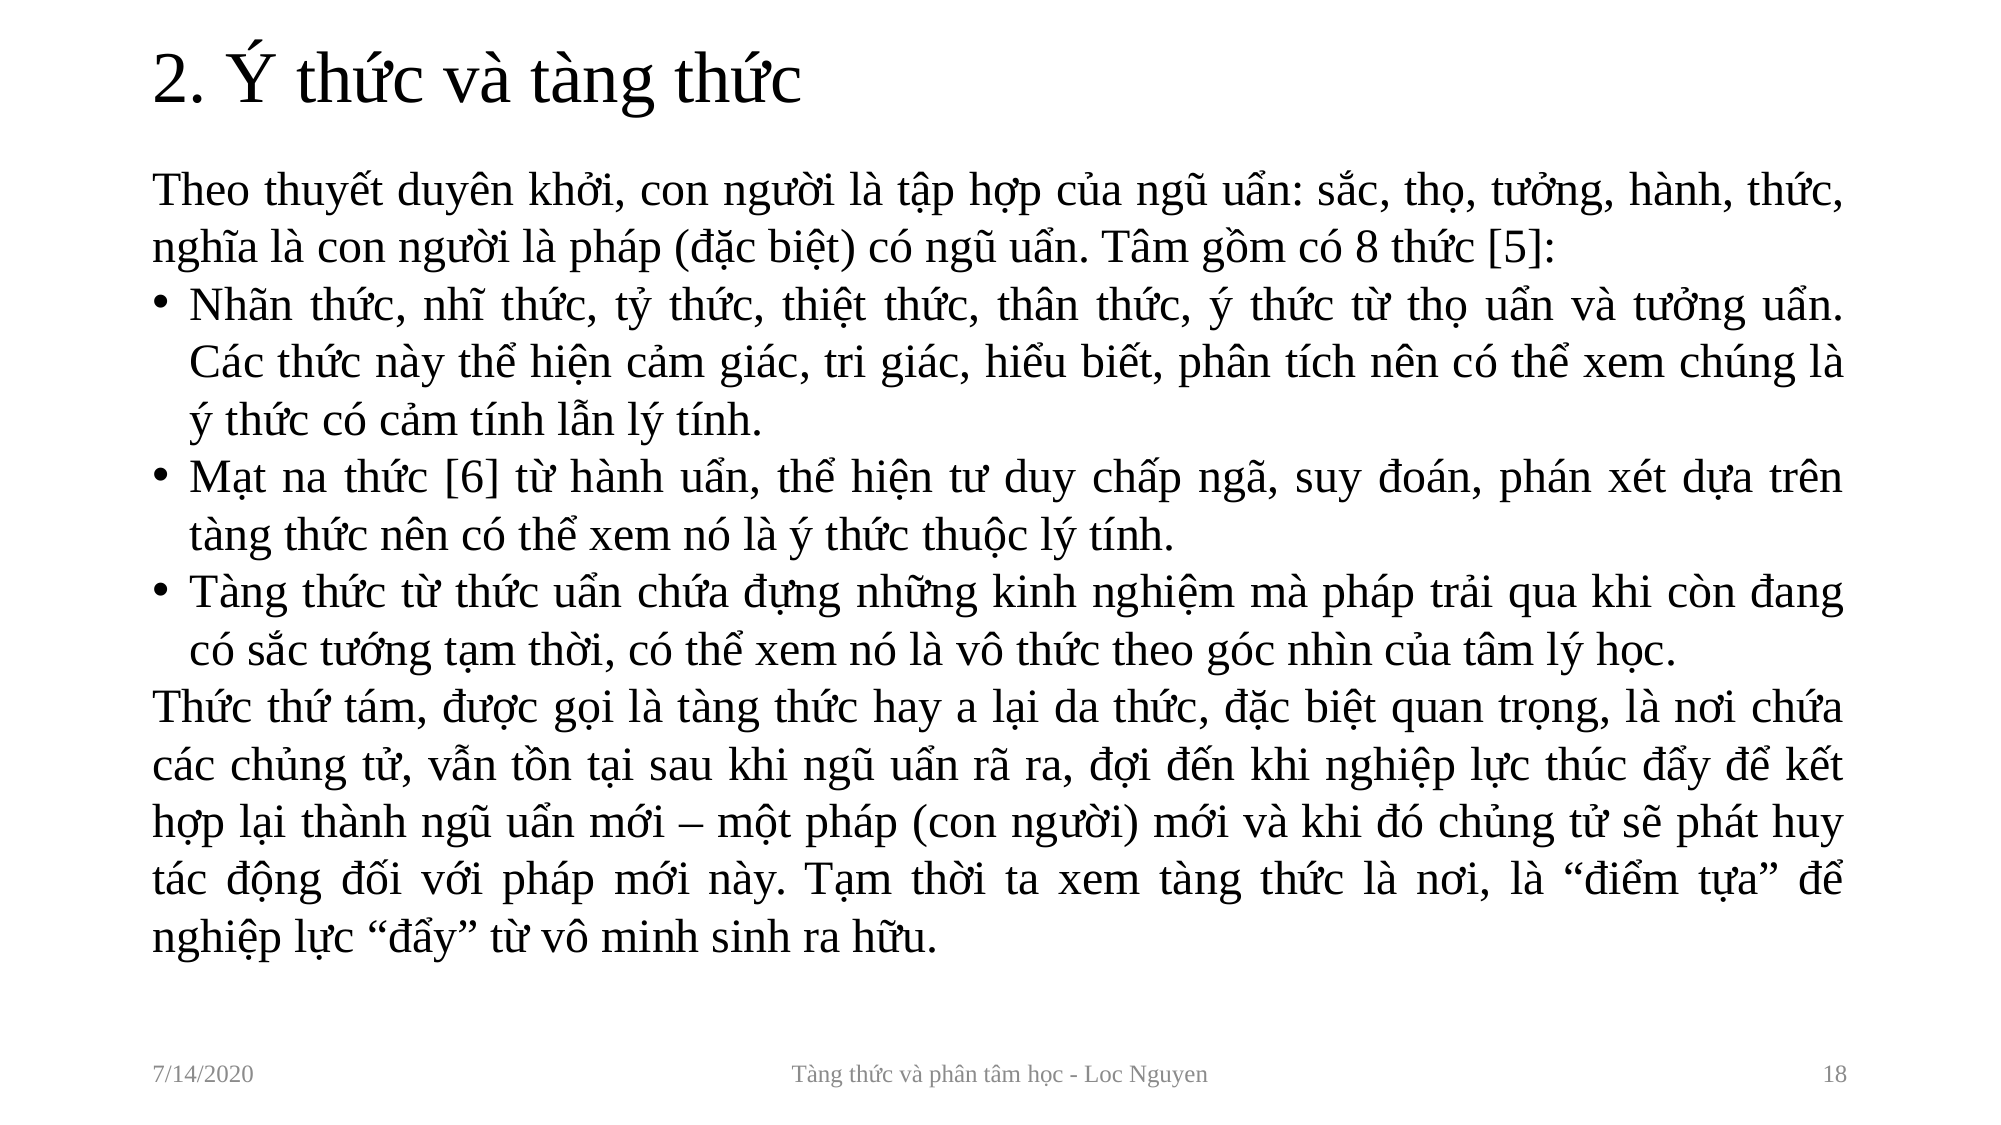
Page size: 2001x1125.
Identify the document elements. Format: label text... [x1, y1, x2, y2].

footer Tàng thức và phân tâm học - Loc Nguyen [662, 1042, 1338, 1103]
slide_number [137, 1042, 588, 1103]
slide_number 18 [1412, 1042, 1863, 1103]
list Theo thuyết duyên khởi, con người là tập hợp của ngũ uẩn: sắc, thọ, tưởng, hành, thức, nghĩa là con người là pháp (đặc biệt) có ngũ uẩn. Tâm gồm có 8 thức [5]: Nhãn thức, nhĩ thức, tỷ thức, thiệt thức, thân thức, ý thức từ thọ uẩn và tưởng uẩn. Các thức này thể hiện cảm giác, tri giác, hiểu biết, phân tích nên có thể xem chúng là ý thức có cảm tính lẫn lý tính. Mạt na thức [6] từ hành uẩn, thể hiện tư duy chấp ngã, suy đoán, phán xét dựa trên tàng thức nên có thể xem nó là ý thức thuộc lý tính. Tàng thức từ thức uẩn chứa đựng những kinh nghiệm mà pháp trải qua khi còn đang có sắc tướng tạm thời, có thể xem nó là vô thức theo góc nhìn của tâm lý học. Thức thứ tám, được gọi là tàng thức hay a lại da thức, đặc biệt quan trọng, là nơi chứa các chủng tử, vẫn tồn tại sau khi ngũ uẩn rã ra, đợi đến khi nghiệp lực thúc đẩy để kết hợp lại thành ngũ uẩn mới – một pháp (con người) mới và khi đó chủng tử sẽ phát huy tác động đối với pháp mới này. Tạm thời ta xem tàng thức là nơi, là “điểm tựa” để nghiệp lực “đẩy” từ vô minh sinh ra hữu. [137, 149, 1863, 1000]
title 2. Ý thức và tàng thức [137, 19, 1863, 128]
